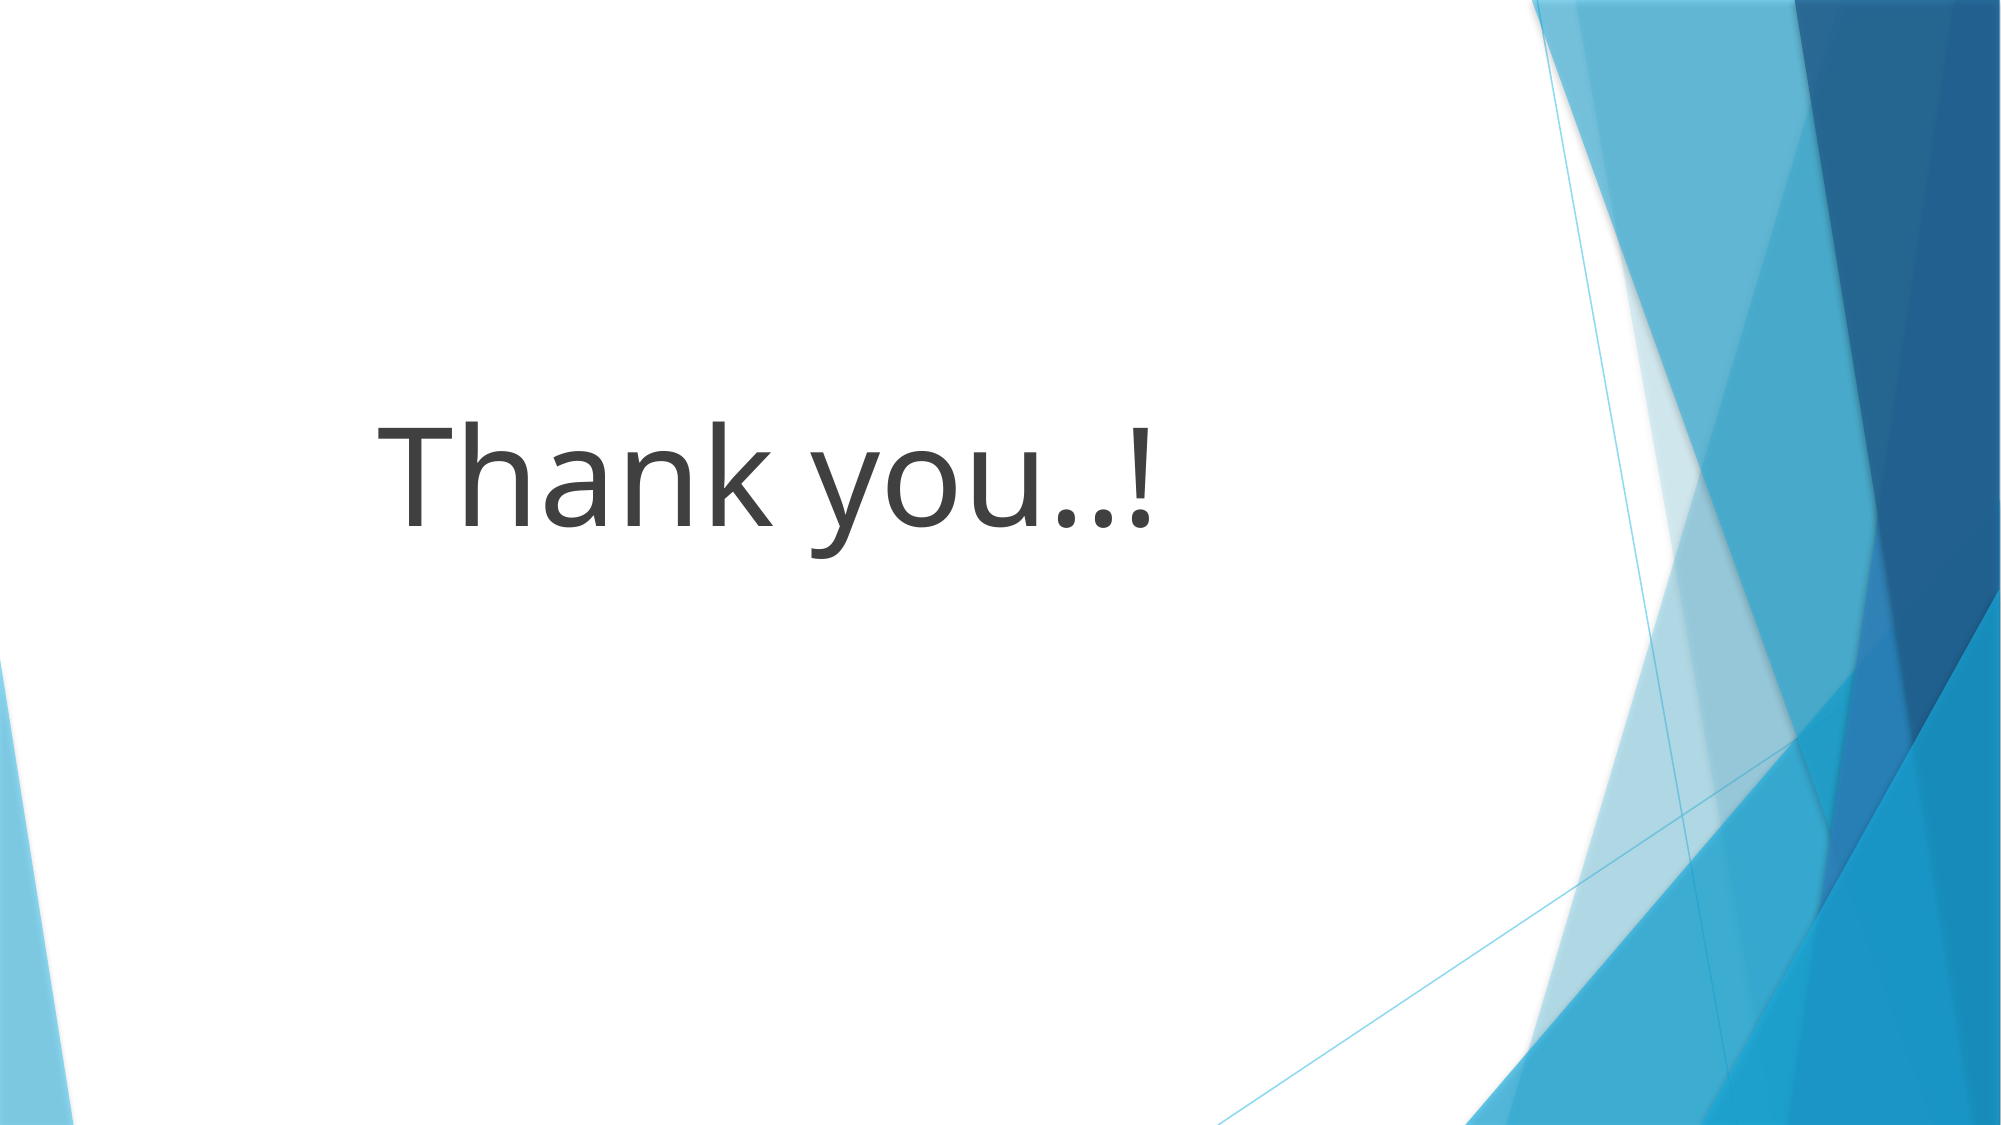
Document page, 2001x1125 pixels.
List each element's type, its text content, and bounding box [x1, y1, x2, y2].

list Thank you..! [362, 381, 1774, 1018]
